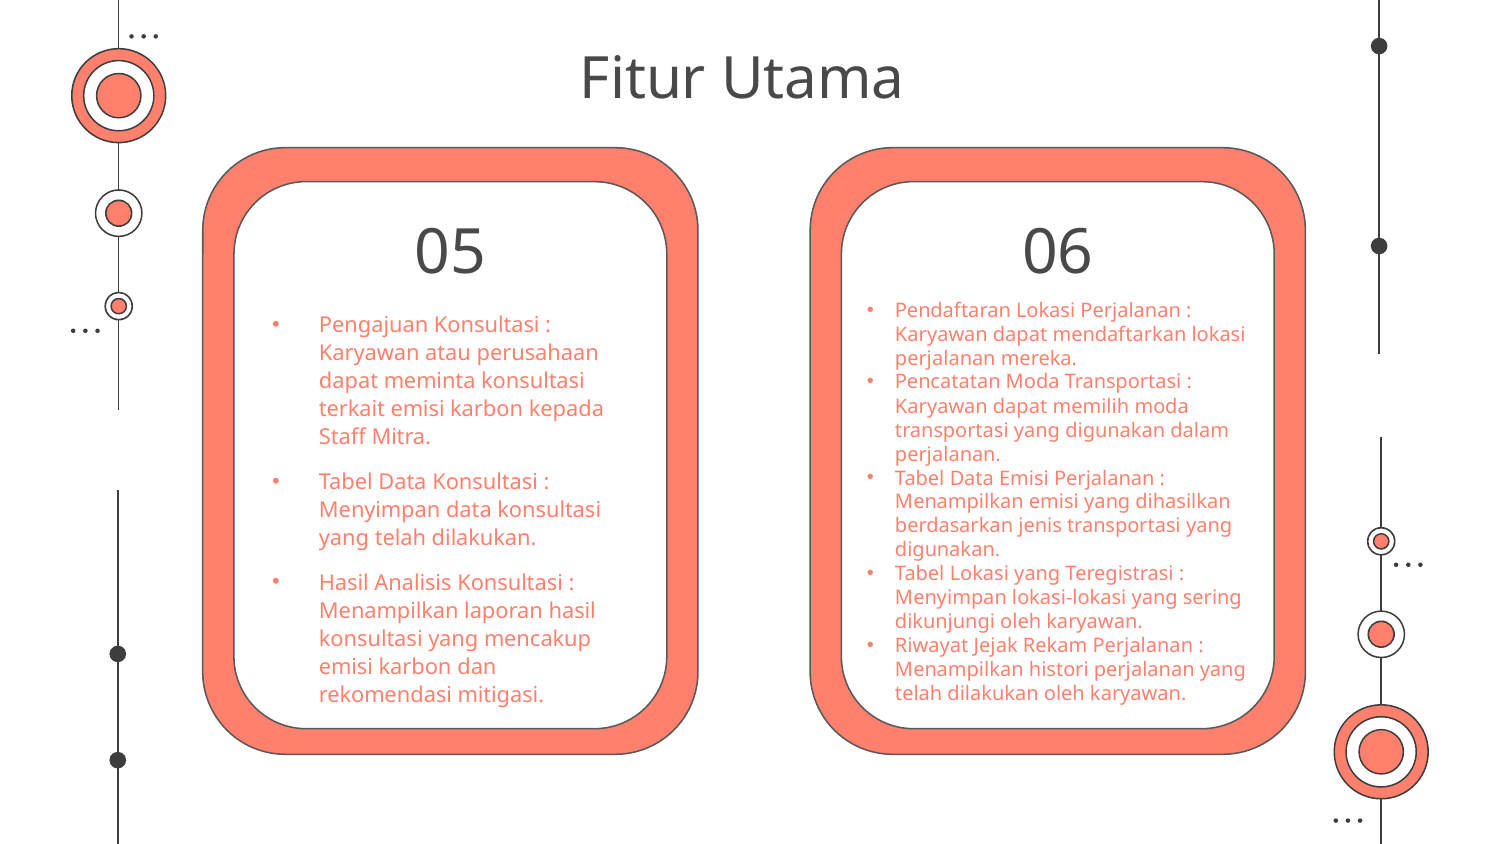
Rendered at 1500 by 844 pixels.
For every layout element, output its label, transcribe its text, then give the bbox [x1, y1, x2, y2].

text_box [841, 181, 1275, 694]
text_box [233, 181, 667, 729]
text_box [202, 147, 698, 755]
text_box [858, 703, 1258, 729]
title 05 [391, 210, 510, 286]
title Fitur Utama [301, 25, 1199, 126]
subtitle Pengajuan Konsultasi : Karyawan atau perusahaan dapat meminta konsultasi terkait emisi karbon kepada Staff Mitra. Tabel Data Konsultasi : Menyimpan data konsultasi yang telah dilakukan. Hasil Analisis Konsultasi : Menampilkan laporan hasil konsultasi yang mencakup emisi karbon dan rekomendasi mitigasi. [257, 319, 647, 696]
title 06 [998, 210, 1118, 286]
text_box [810, 147, 1306, 755]
subtitle Pendaftaran Lokasi Perjalanan : Karyawan dapat mendaftarkan lokasi perjalanan mereka. Pencatatan Moda Transportasi : Karyawan dapat memilih moda transportasi yang digunakan dalam perjalanan. Tabel Data Emisi Perjalanan : Menampilkan emisi yang dihasilkan berdasarkan jenis transportasi yang digunakan. Tabel Lokasi yang Teregistrasi : Menyimpan lokasi-lokasi yang sering dikunjungi oleh karyawan. Riwayat Jejak Rekam Perjalanan : Menampilkan histori perjalanan yang telah dilakukan oleh karyawan. [851, 299, 1264, 703]
